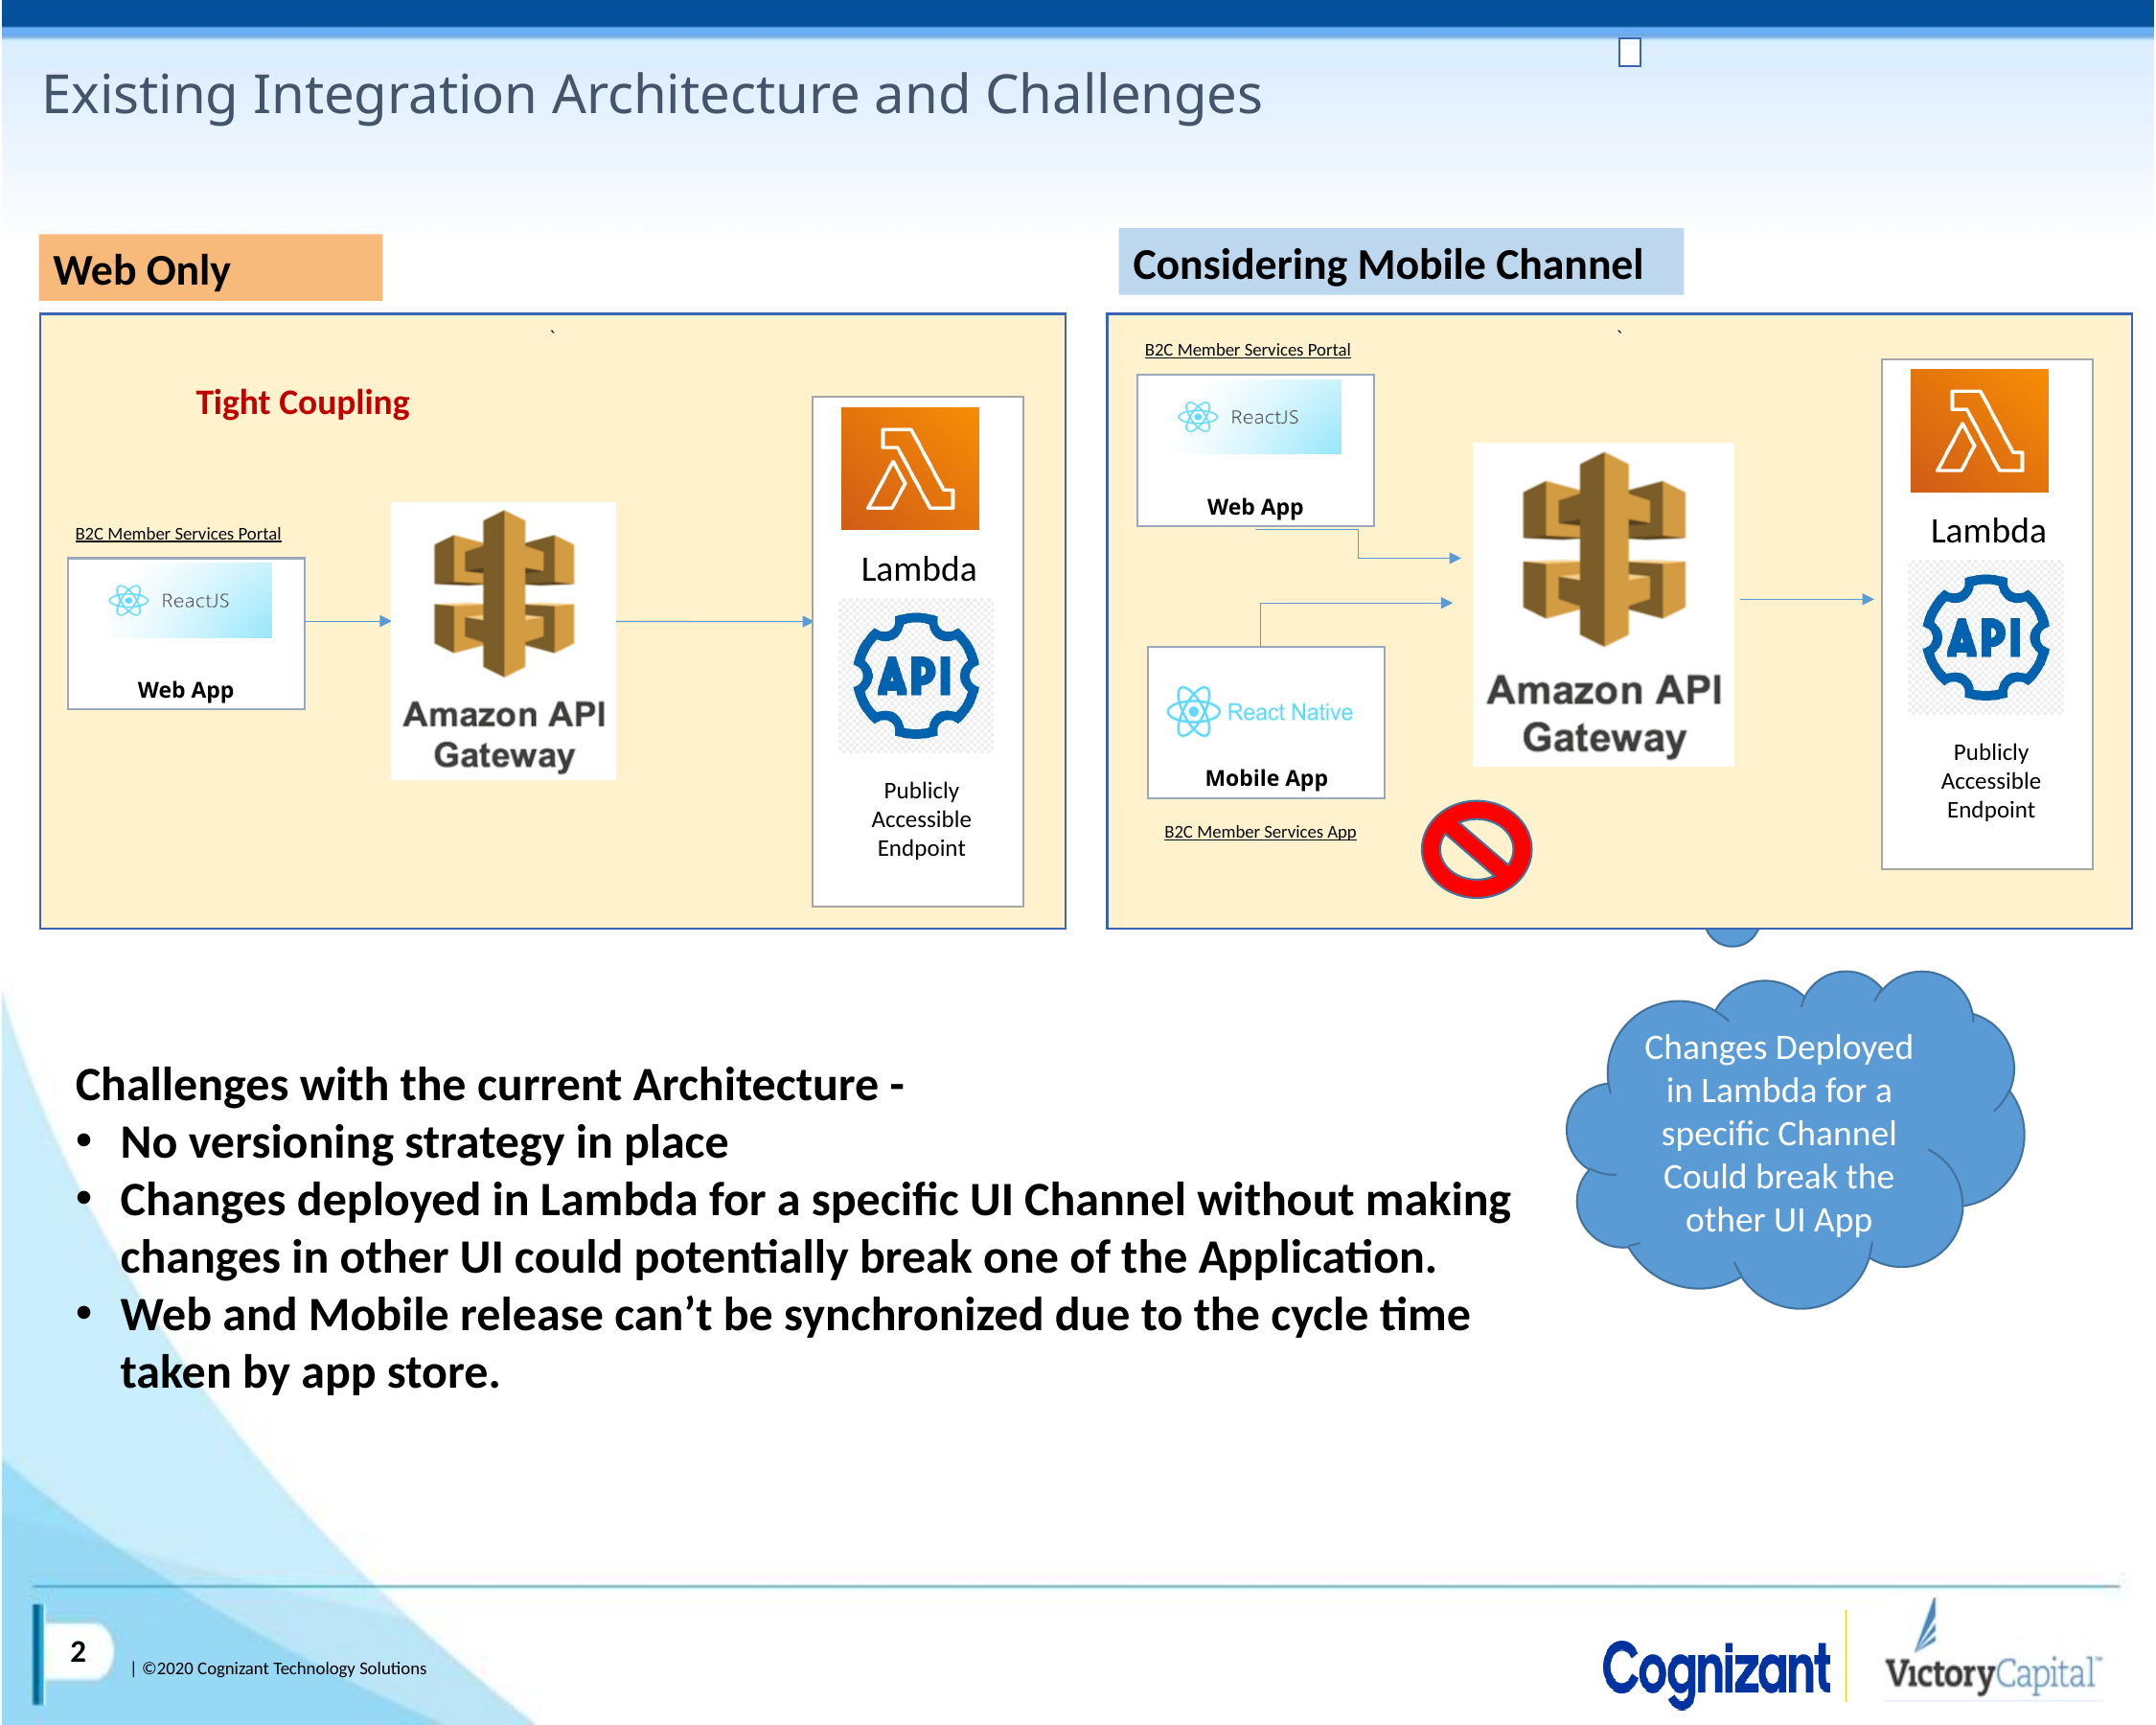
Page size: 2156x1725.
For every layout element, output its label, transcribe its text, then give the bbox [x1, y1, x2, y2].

text_box Changes Deployed in Lambda for a specific Channel Could break the other UI App [1565, 970, 2026, 1310]
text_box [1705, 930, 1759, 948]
text_box Challenges with the current Architecture - No versioning strategy in place Changes deployed in Lambda for a specific UI Channel without making changes in other UI could potentially break one of the Application. Web and Mobile release can’t be synchronized due to the cycle time taken by app store. [60, 1046, 1557, 1406]
title Existing Integration Architecture and Challenges [27, 0, 2122, 192]
picture [2, 0, 2154, 1725]
text_box [1619, 38, 1641, 67]
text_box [1107, 227, 2133, 929]
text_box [38, 234, 1066, 929]
